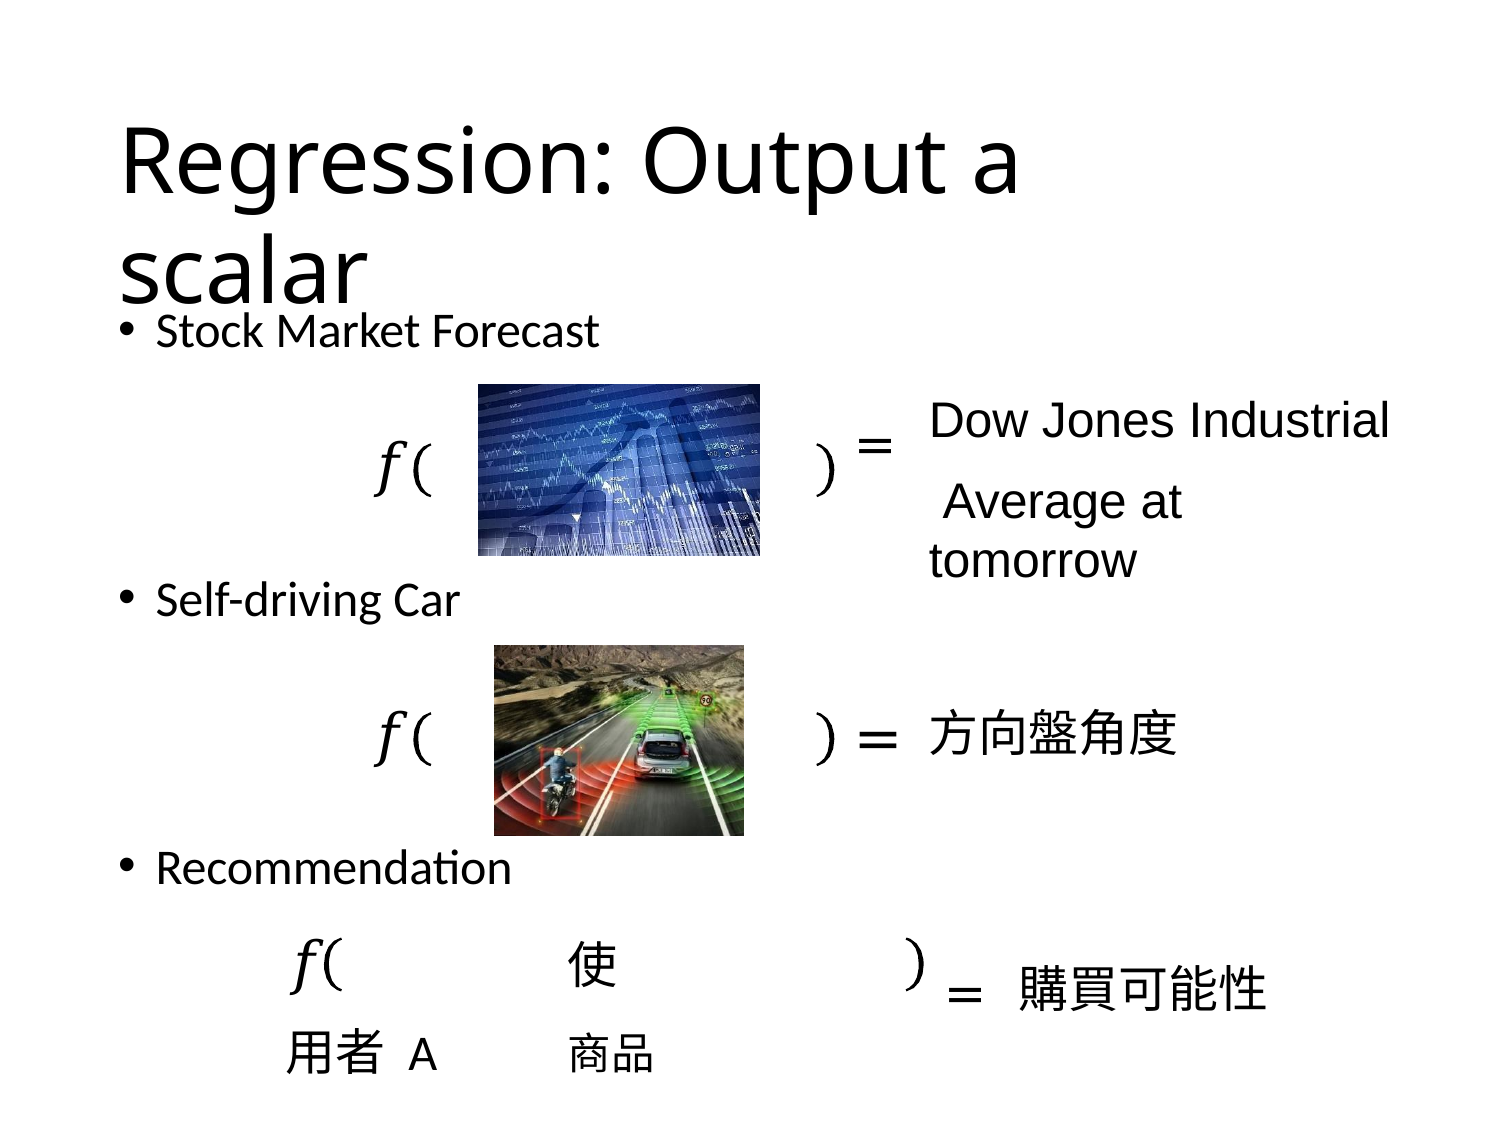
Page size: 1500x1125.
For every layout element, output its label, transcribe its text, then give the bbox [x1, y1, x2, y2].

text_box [413, 384, 835, 557]
text_box = Dow Jones Industrial Average at tomorrow [847, 398, 1402, 588]
text_box = 購買可能性 [943, 918, 1269, 1026]
text_box [905, 937, 924, 992]
text_box Stock Market Forecast 𝑓 Self-driving Car 𝑓 Recommendation 𝑓 使用者 A 商品B [116, 295, 832, 1125]
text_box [413, 645, 835, 837]
text_box 方向盤角度 [926, 699, 1181, 762]
title Regression: Output a scalar [116, 100, 1123, 323]
text_box = [853, 695, 902, 768]
